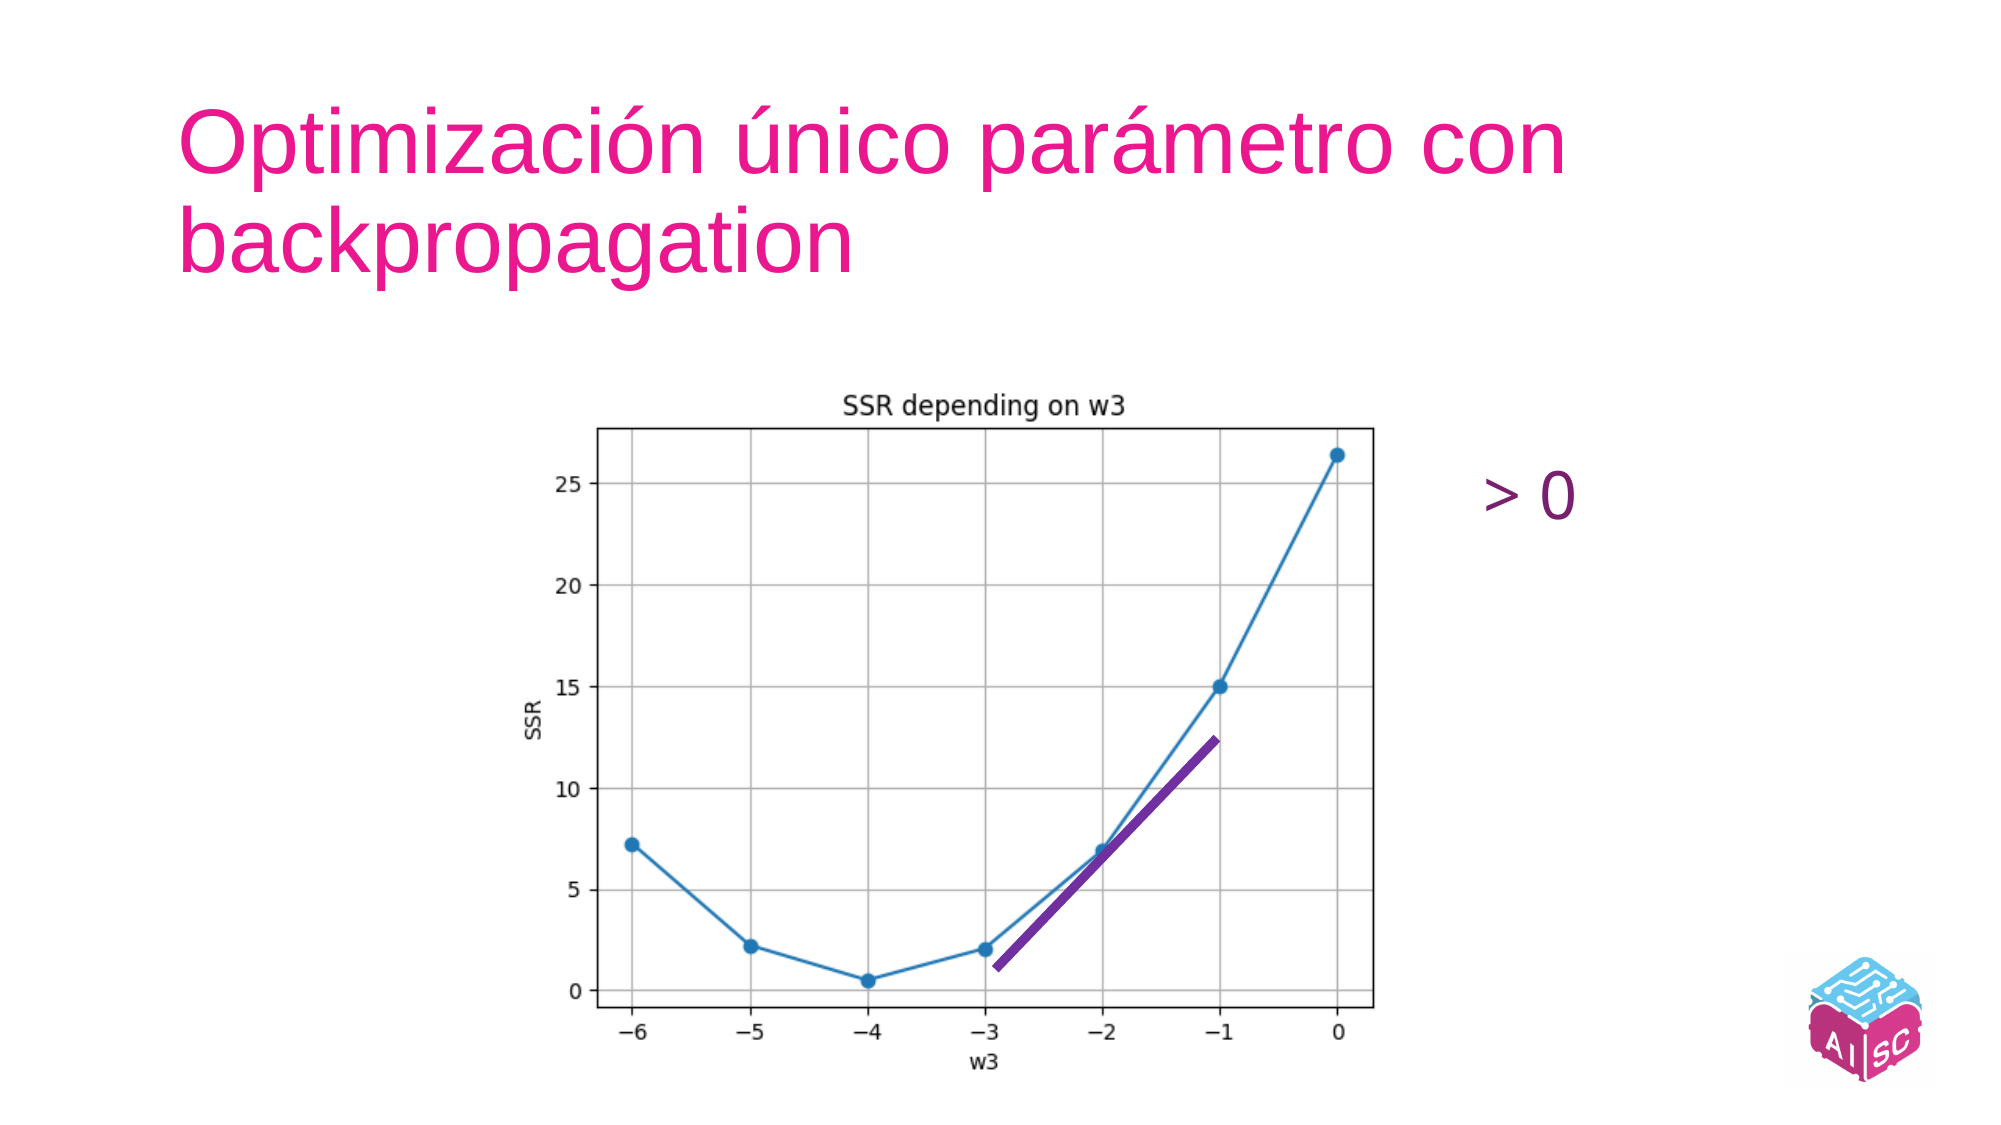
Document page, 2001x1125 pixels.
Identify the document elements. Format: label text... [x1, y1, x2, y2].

picture [1784, 948, 1941, 1090]
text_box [994, 737, 1218, 970]
text_box Optimización único parámetro con backpropagation [162, 84, 1980, 303]
picture [507, 378, 1387, 1091]
